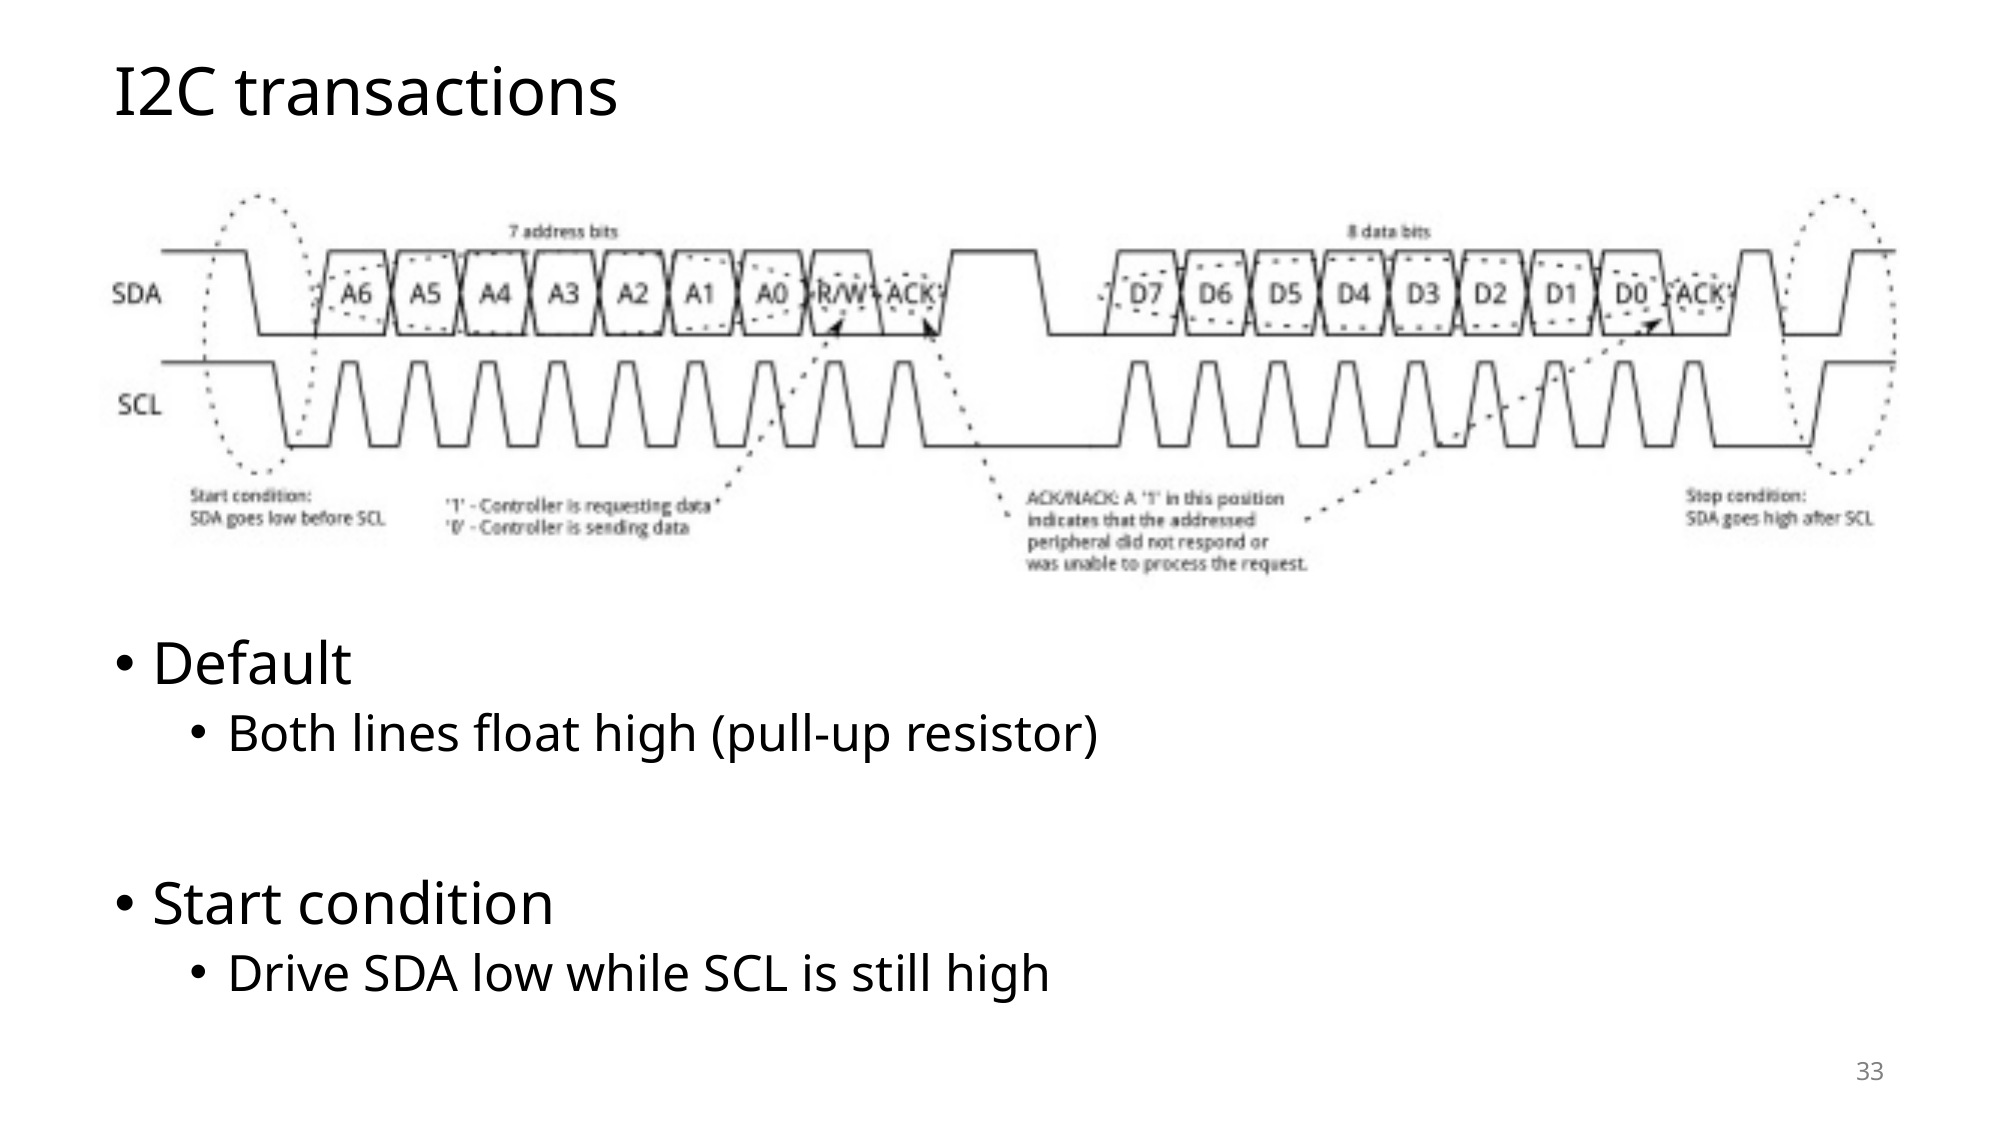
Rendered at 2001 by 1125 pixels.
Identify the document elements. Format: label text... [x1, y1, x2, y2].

slide_number 33 [1749, 1042, 1900, 1103]
list Default Both lines float high (pull-up resistor) Start condition Drive SDA low while SCL is still high [99, 626, 1900, 1013]
title I2C transactions [99, 37, 1900, 150]
picture [99, 187, 1900, 590]
